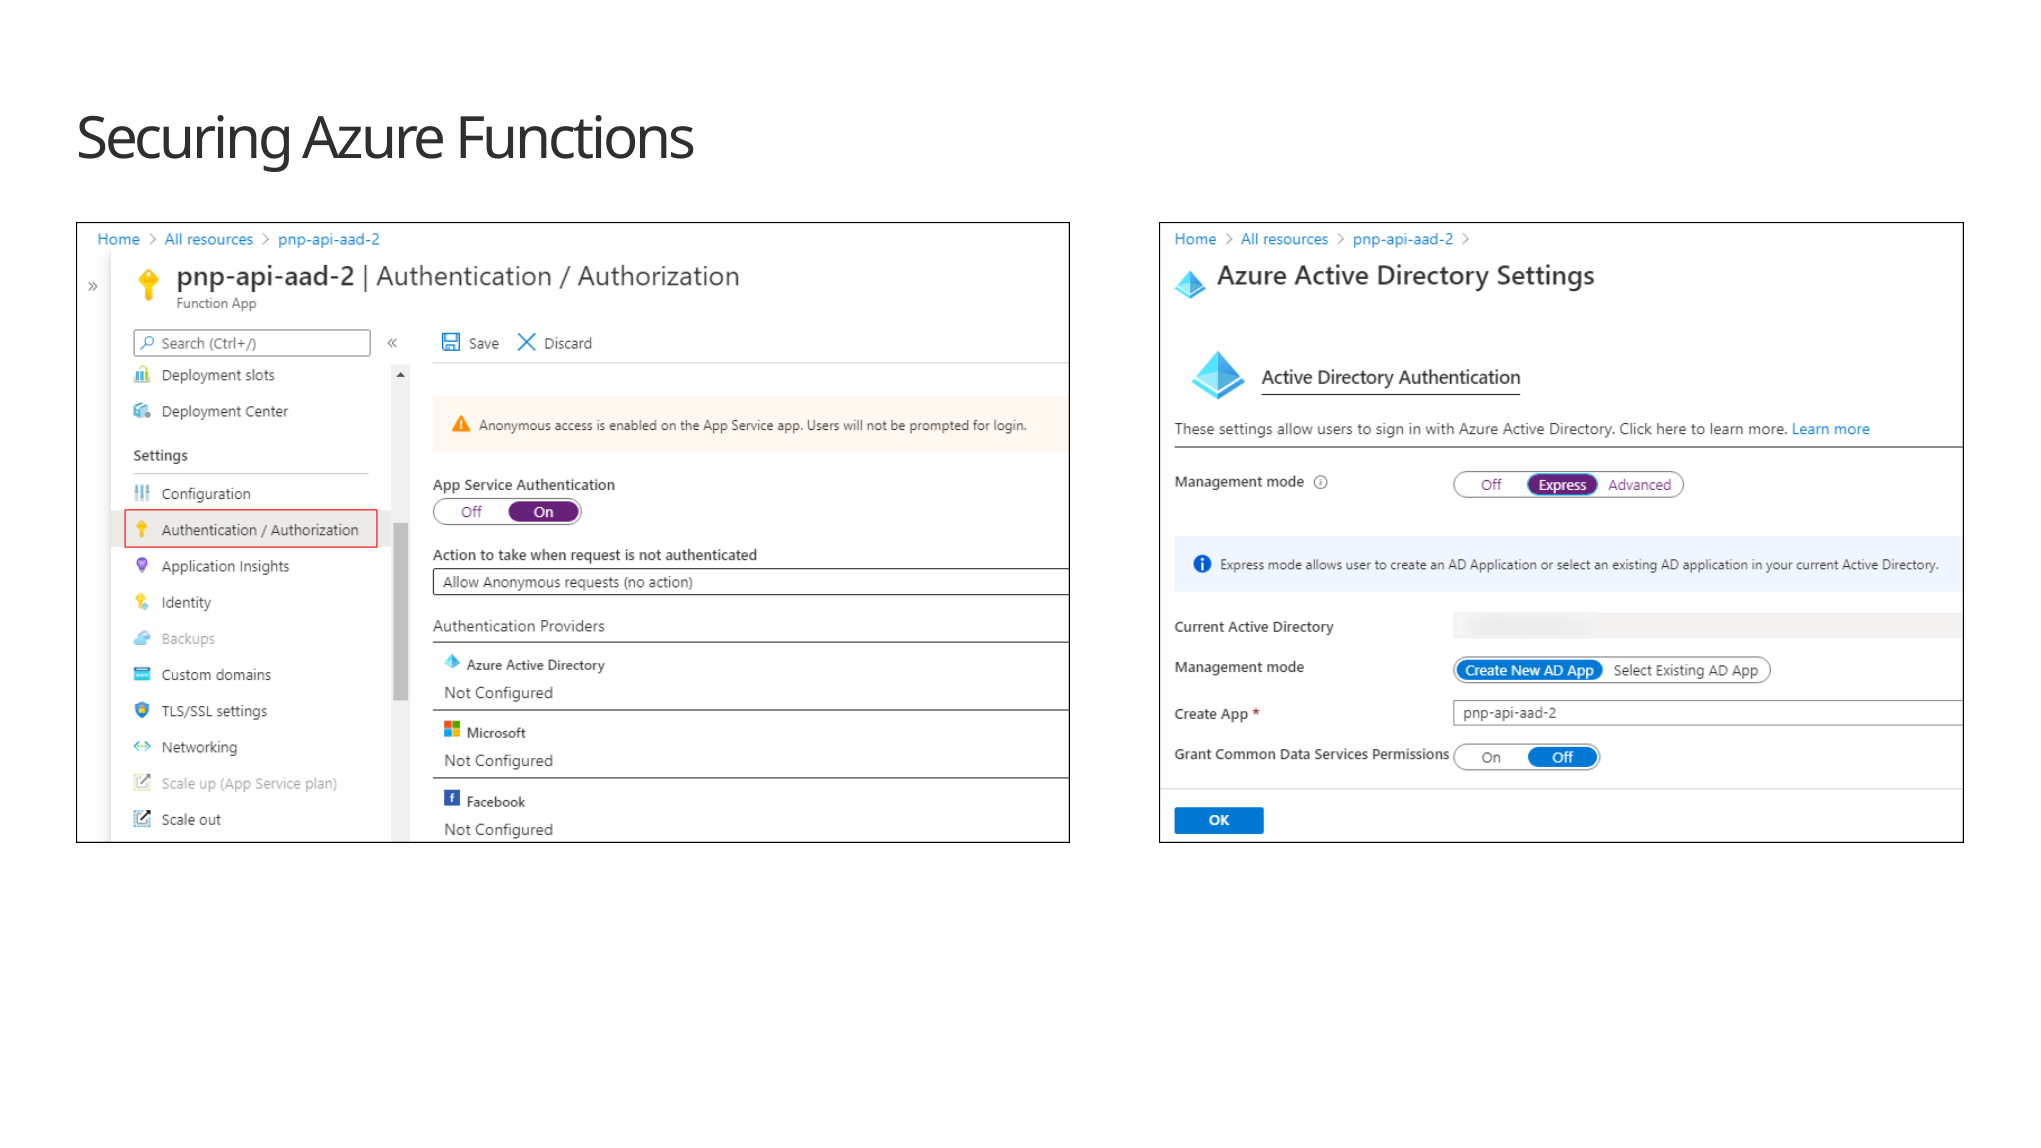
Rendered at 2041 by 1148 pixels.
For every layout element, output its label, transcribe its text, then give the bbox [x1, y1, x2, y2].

picture [1159, 222, 1964, 843]
picture [76, 222, 1070, 843]
title Securing Azure Functions [76, 103, 1969, 172]
